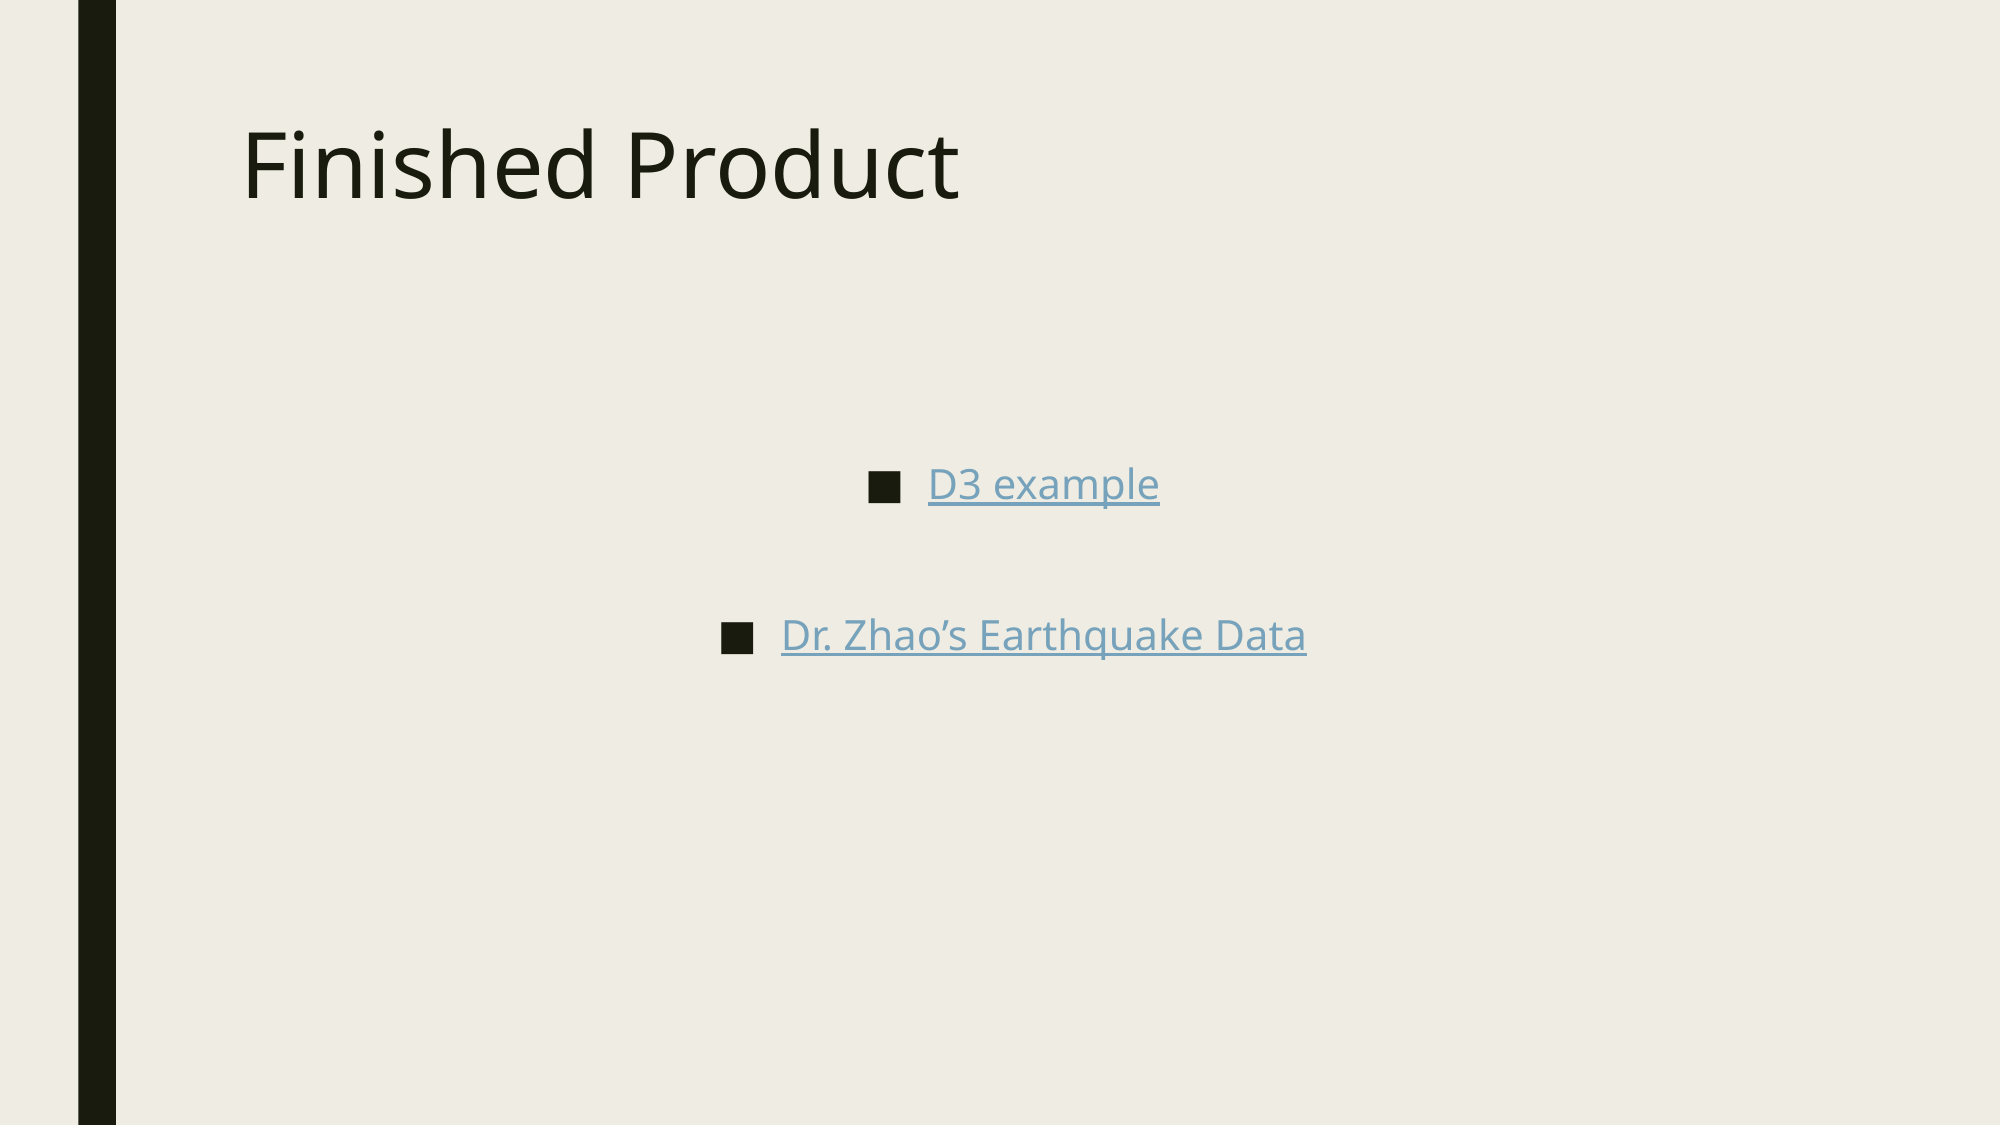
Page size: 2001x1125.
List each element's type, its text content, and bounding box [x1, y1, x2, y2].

list D3 example Dr. Zhao’s Earthquake Data [225, 375, 1800, 963]
title Finished Product [225, 112, 1800, 357]
